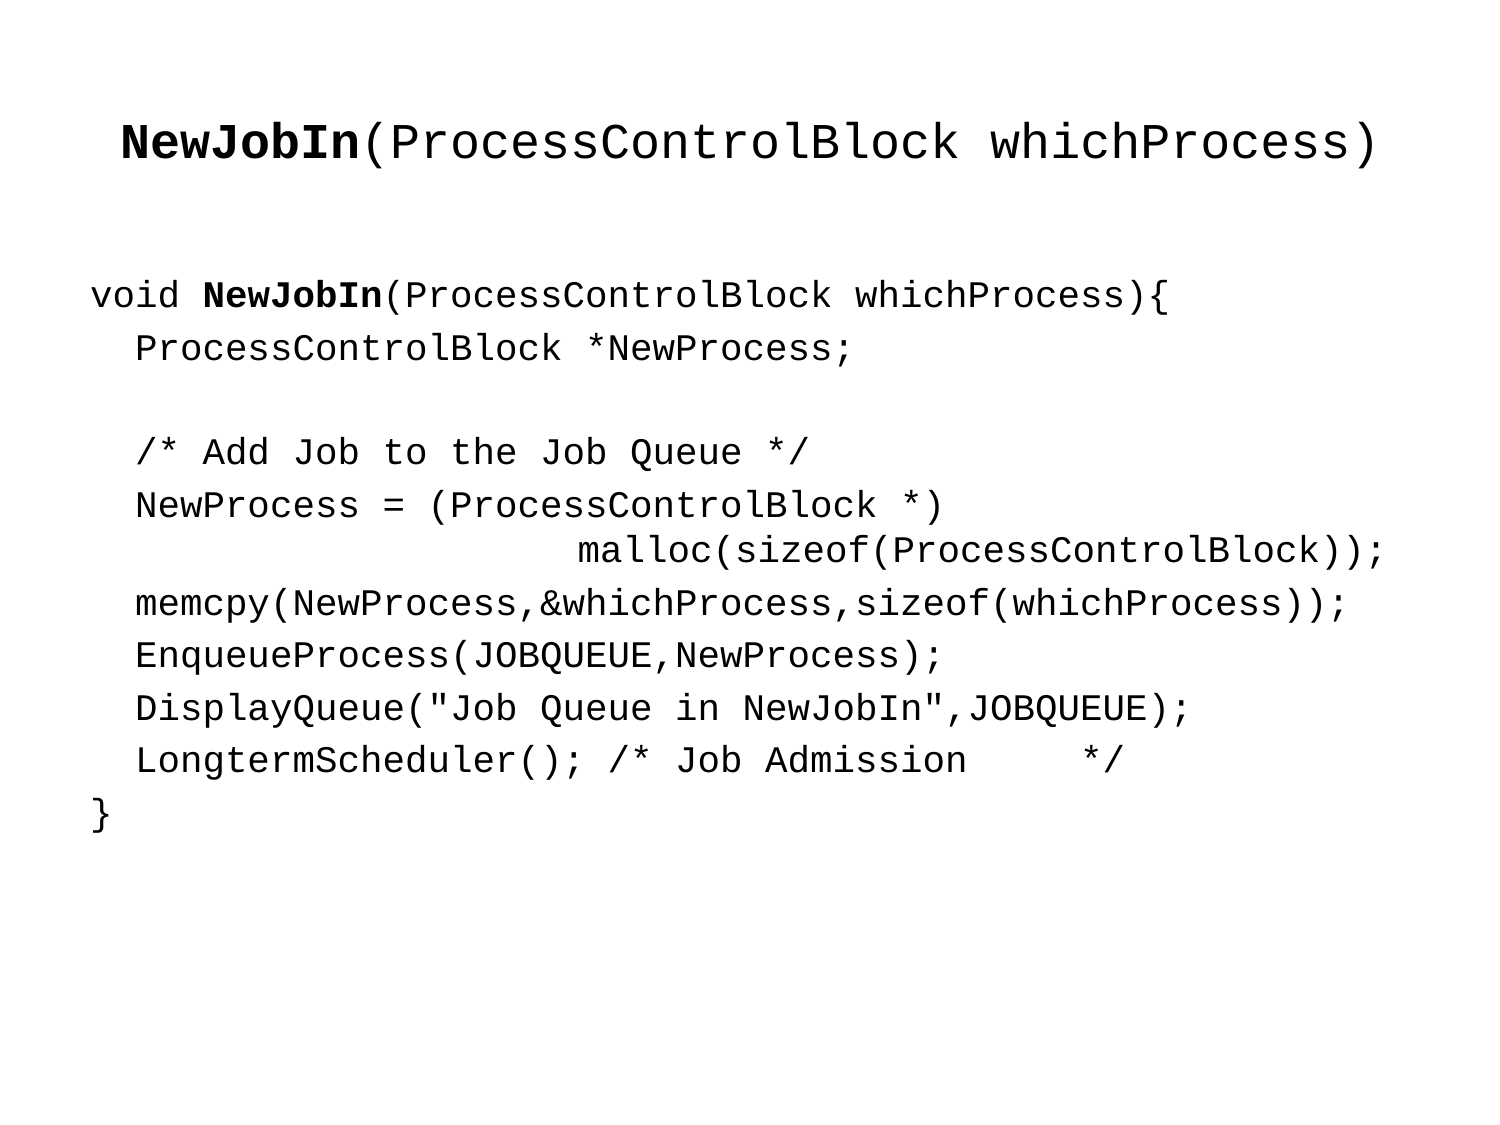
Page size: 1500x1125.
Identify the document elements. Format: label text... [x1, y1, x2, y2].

list void NewJobIn(ProcessControlBlock whichProcess){ ProcessControlBlock *NewProcess; /* Add Job to the Job Queue */ NewProcess = (ProcessControlBlock *) malloc(sizeof(ProcessControlBlock)); memcpy(NewProcess,&whichProcess,sizeof(whichProcess)); EnqueueProcess(JOBQUEUE,NewProcess); DisplayQueue("Job Queue in NewJobIn",JOBQUEUE); LongtermScheduler(); /* Job Admission */ } [75, 262, 1425, 1005]
title NewJobIn(ProcessControlBlock whichProcess) [75, 45, 1425, 233]
